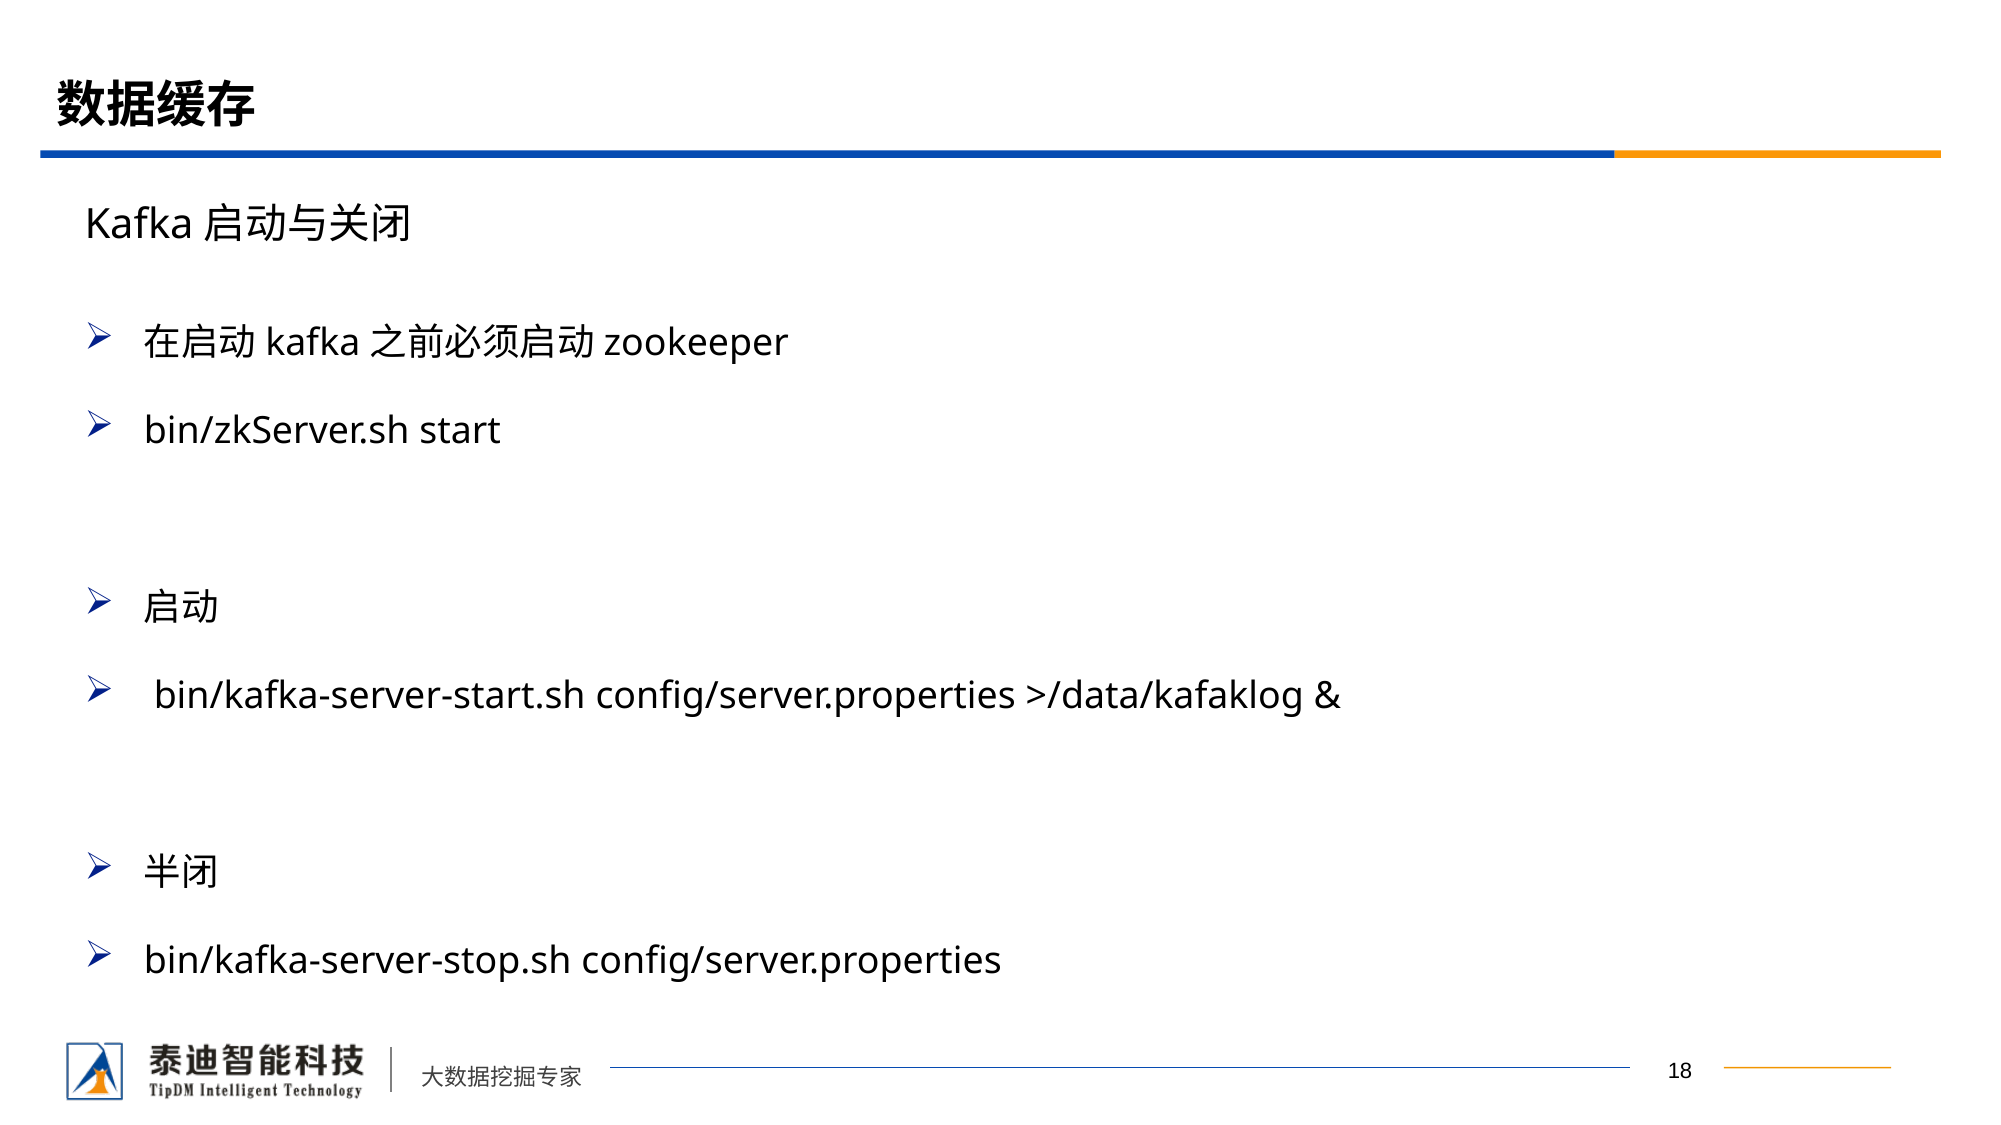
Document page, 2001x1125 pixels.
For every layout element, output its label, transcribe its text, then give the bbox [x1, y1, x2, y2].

picture [62, 1028, 368, 1107]
title 数据缓存 [41, 58, 1842, 146]
list Kafka启动与关闭 [69, 186, 1892, 257]
list 在启动kafka之前必须启动zookeeper bin/zkServer.sh start 启动 bin/kafka-server-start.sh config/server.properties >/data/kafaklog & 半闭 bin/kafka-server-stop.sh config/server.properties [69, 287, 1892, 1005]
